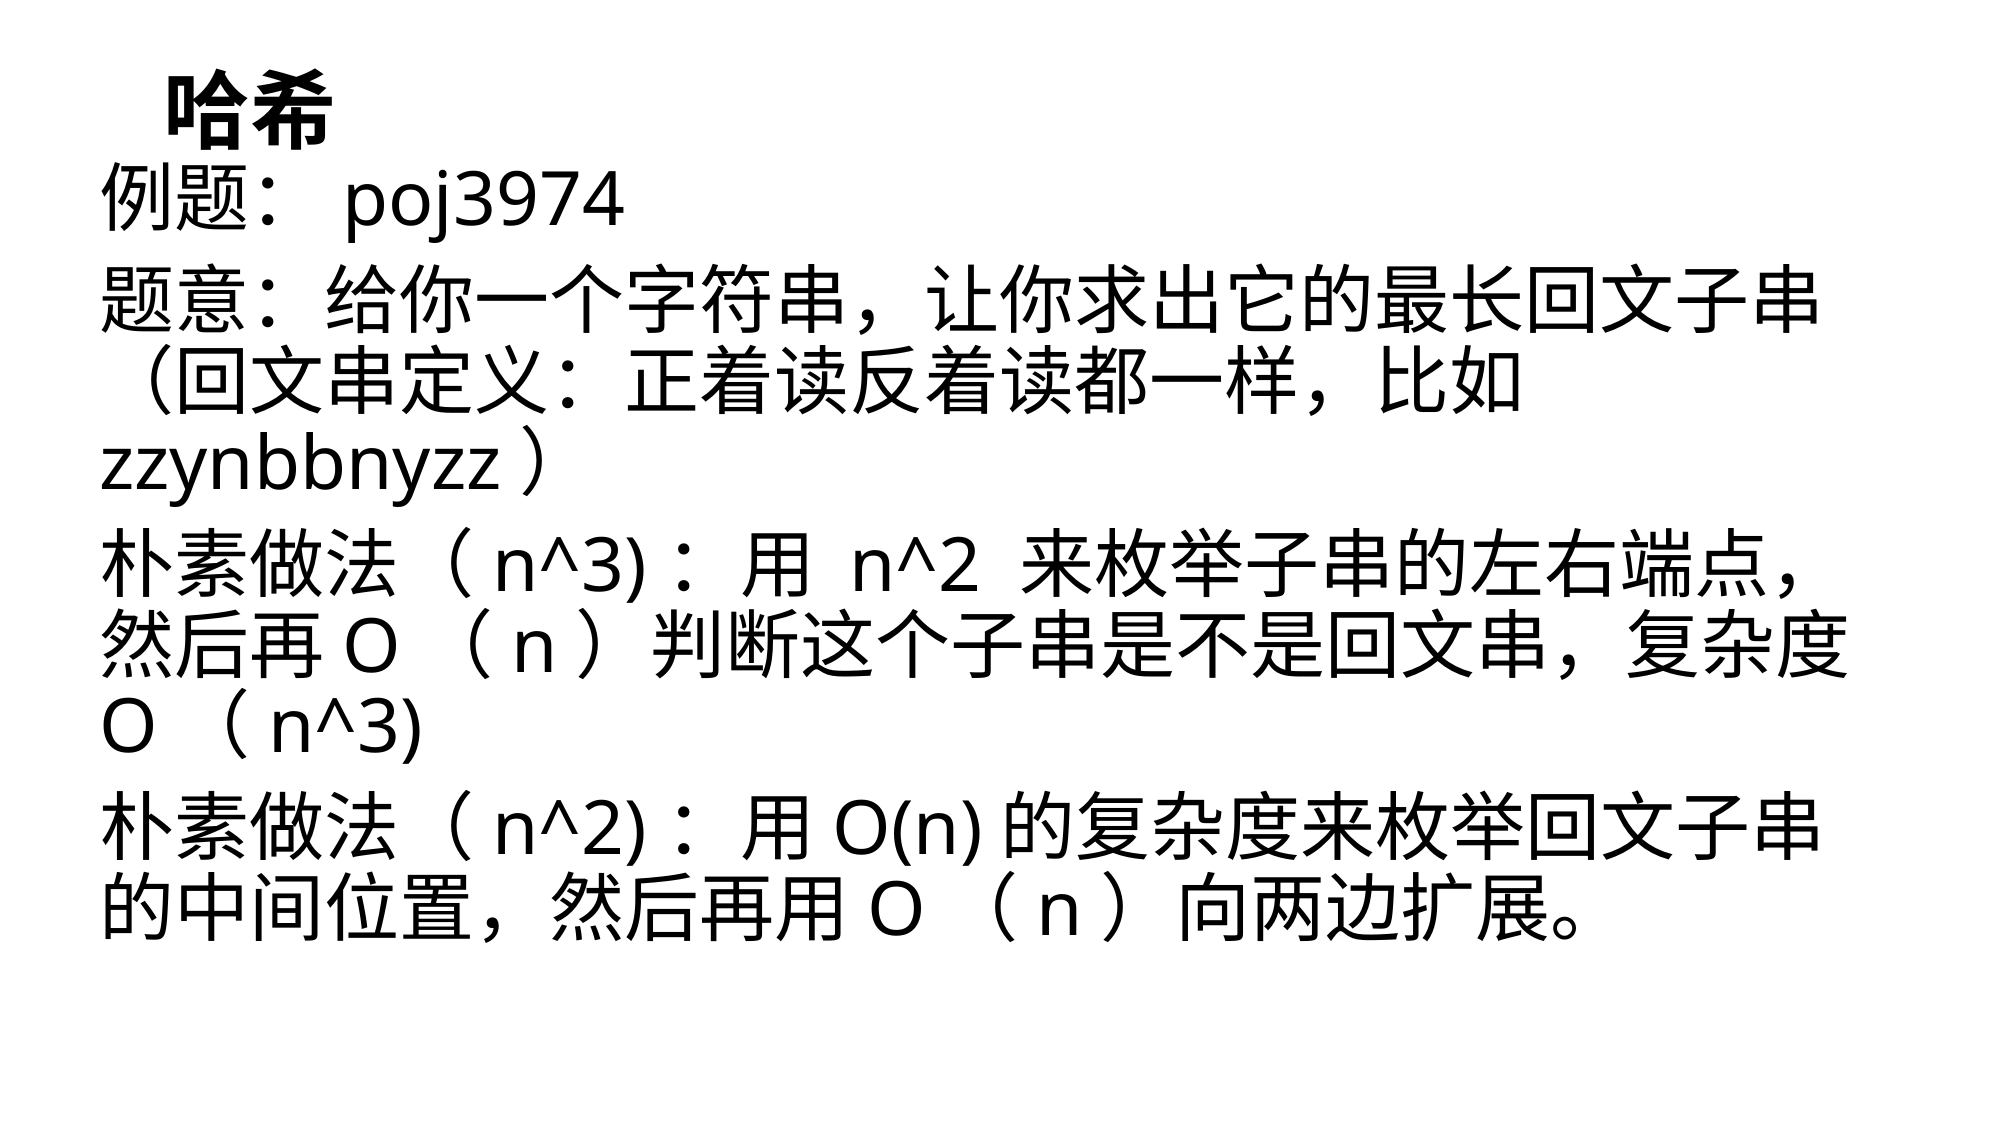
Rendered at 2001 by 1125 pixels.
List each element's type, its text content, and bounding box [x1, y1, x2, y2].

subtitle 例题：poj3974 题意：给你一个字符串，让你求出它的最长回文子串（回文串定义：正着读反着读都一样，比如zzynbbnyzz） 朴素做法（n^3)：用 n^2 来枚举子串的左右端点，然后再O（n）判断这个子串是不是回文串，复杂度O（n^3) 朴素做法（n^2)：用O(n)的复杂度来枚举回文子串的中间位置，然后再用O（n）向两边扩展。 [84, 153, 1874, 1077]
title 哈希 [84, 60, 416, 153]
